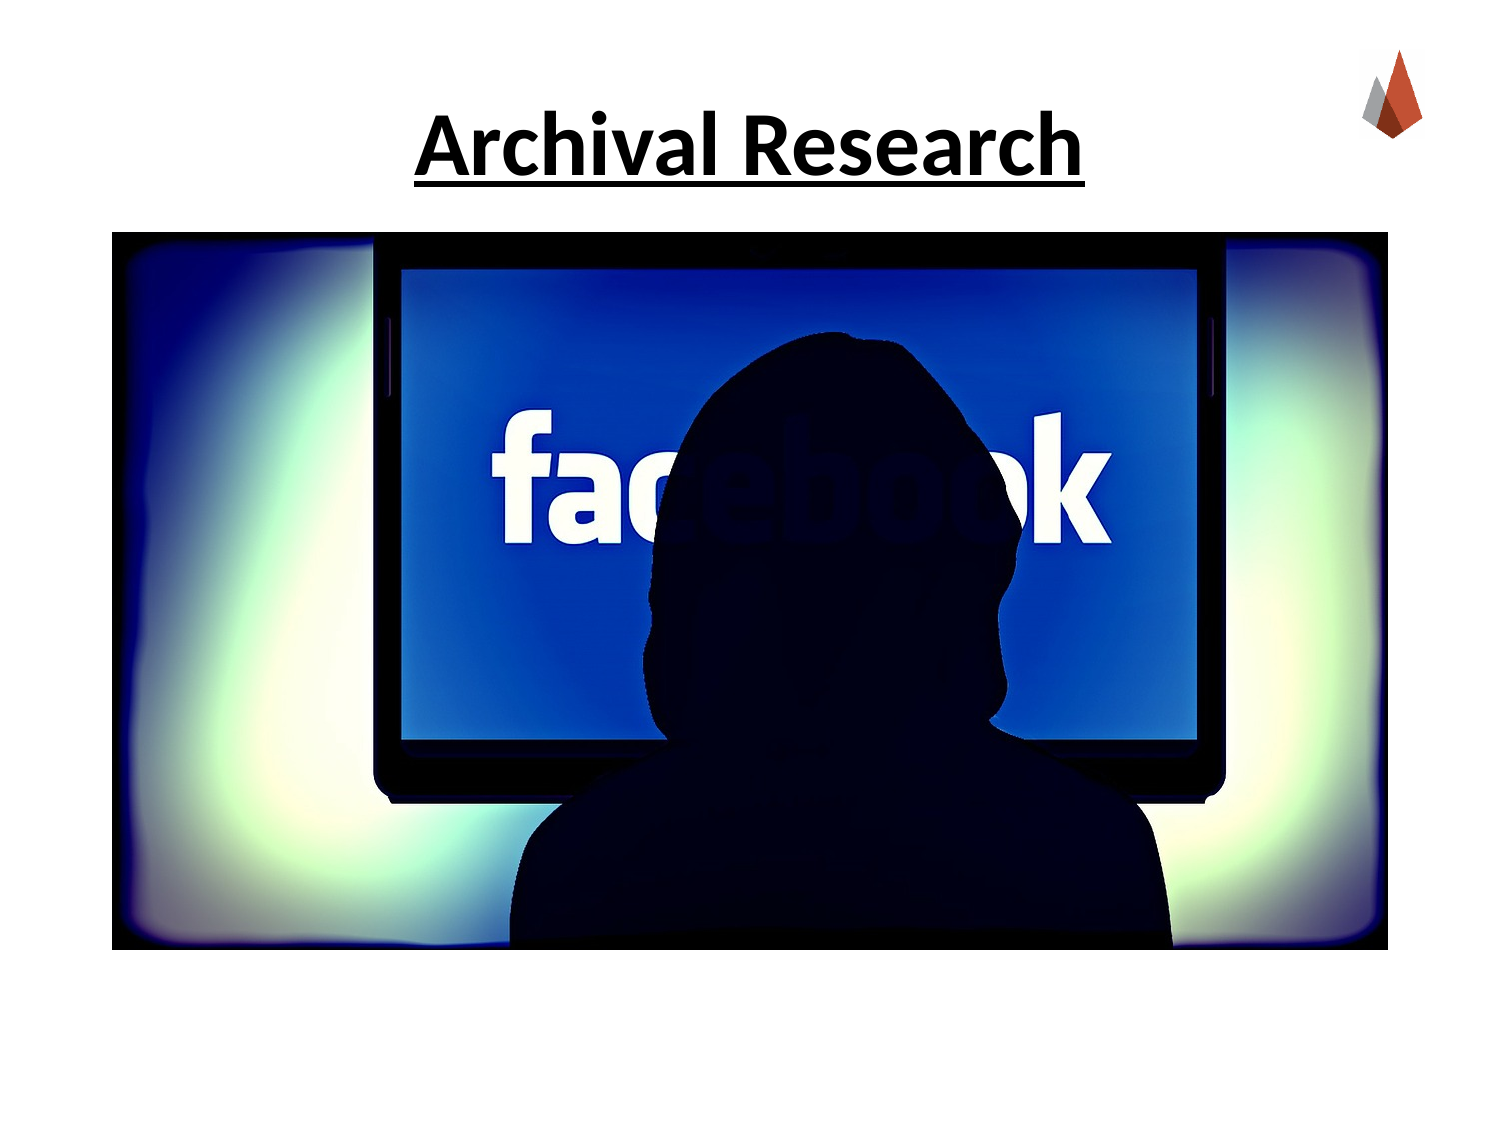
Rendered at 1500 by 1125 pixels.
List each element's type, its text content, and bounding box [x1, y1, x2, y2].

text_box Archival Research [74, 45, 1425, 233]
picture [112, 232, 1388, 950]
